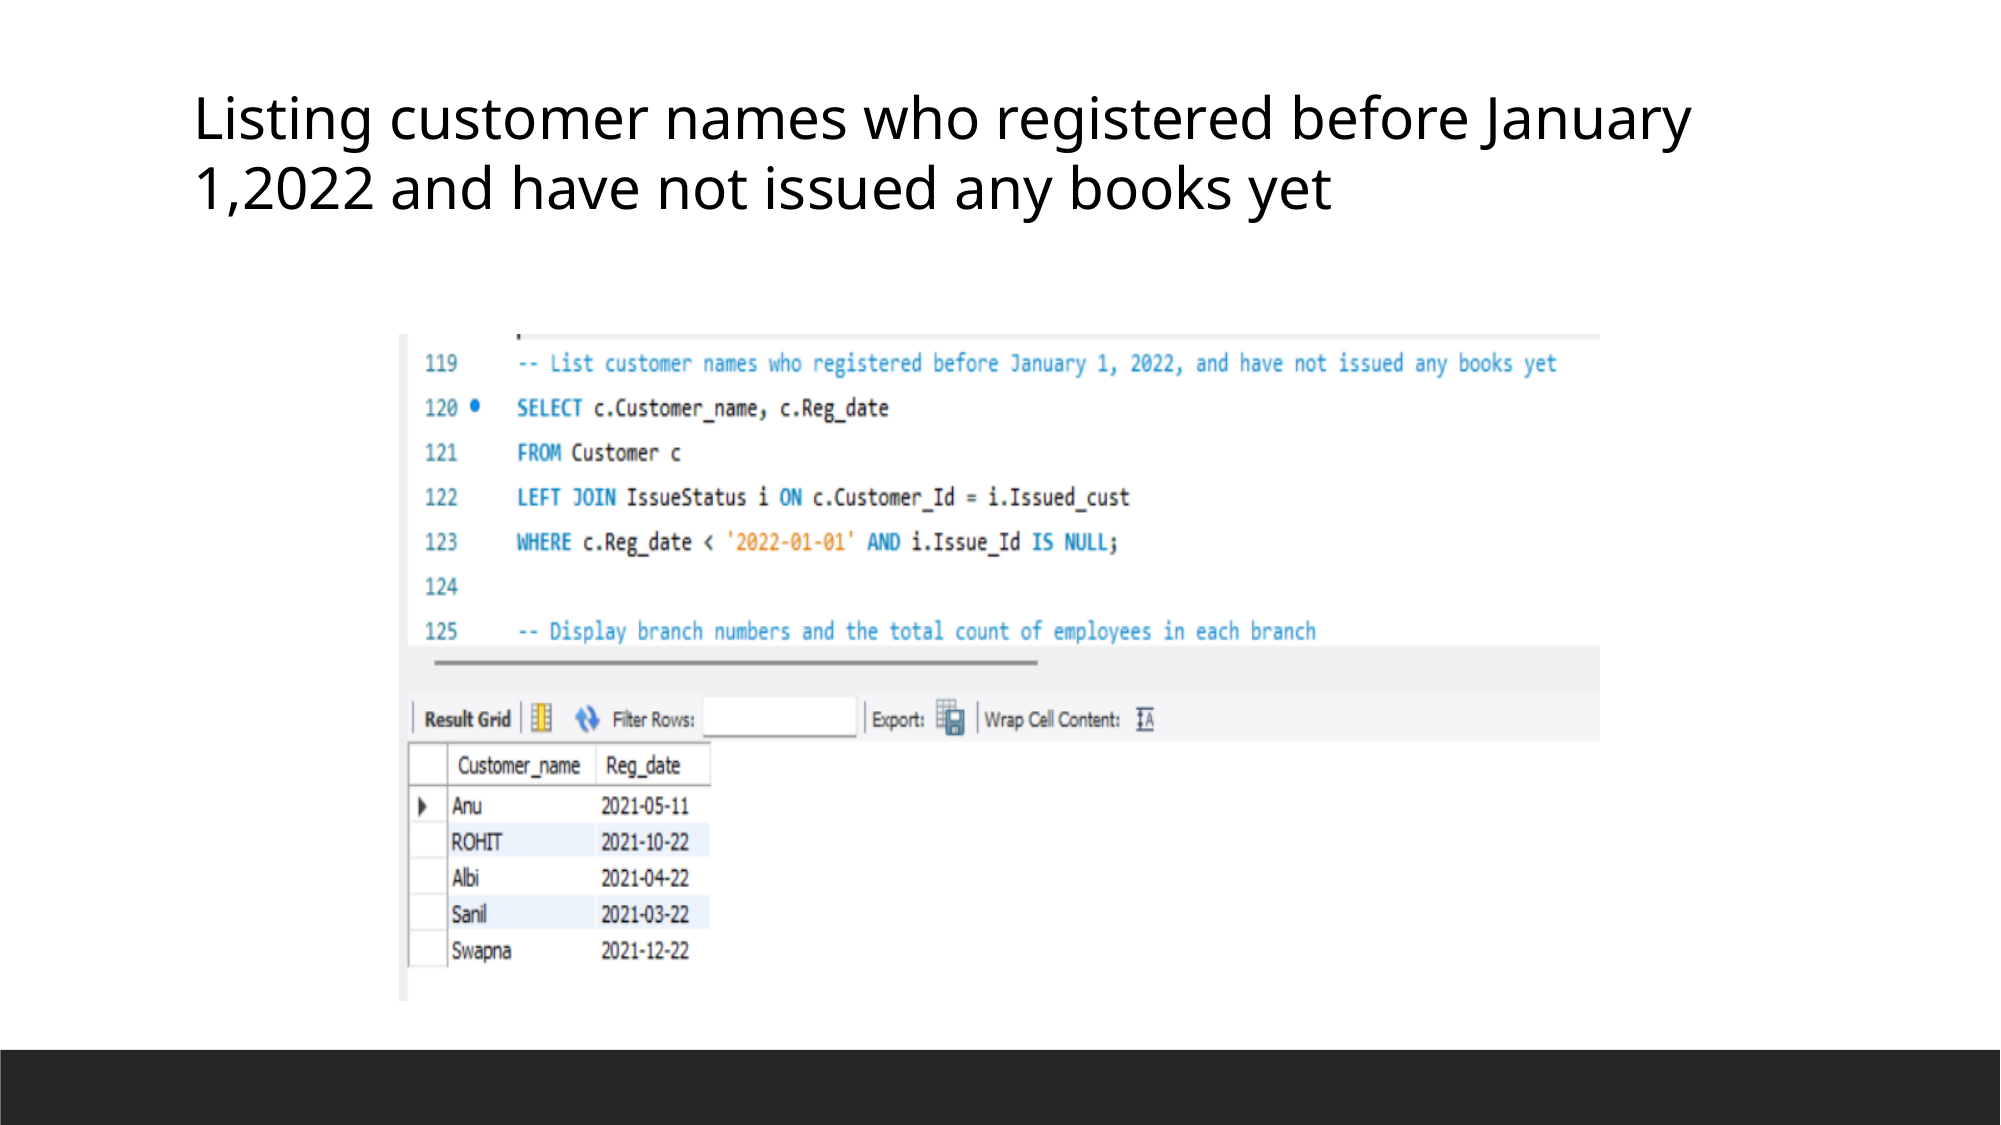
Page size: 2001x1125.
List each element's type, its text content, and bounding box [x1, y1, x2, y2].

picture [399, 333, 1601, 1002]
text_box Listing customer names who registered before January 1,2022 and have not issued any books yet [178, 73, 1822, 229]
